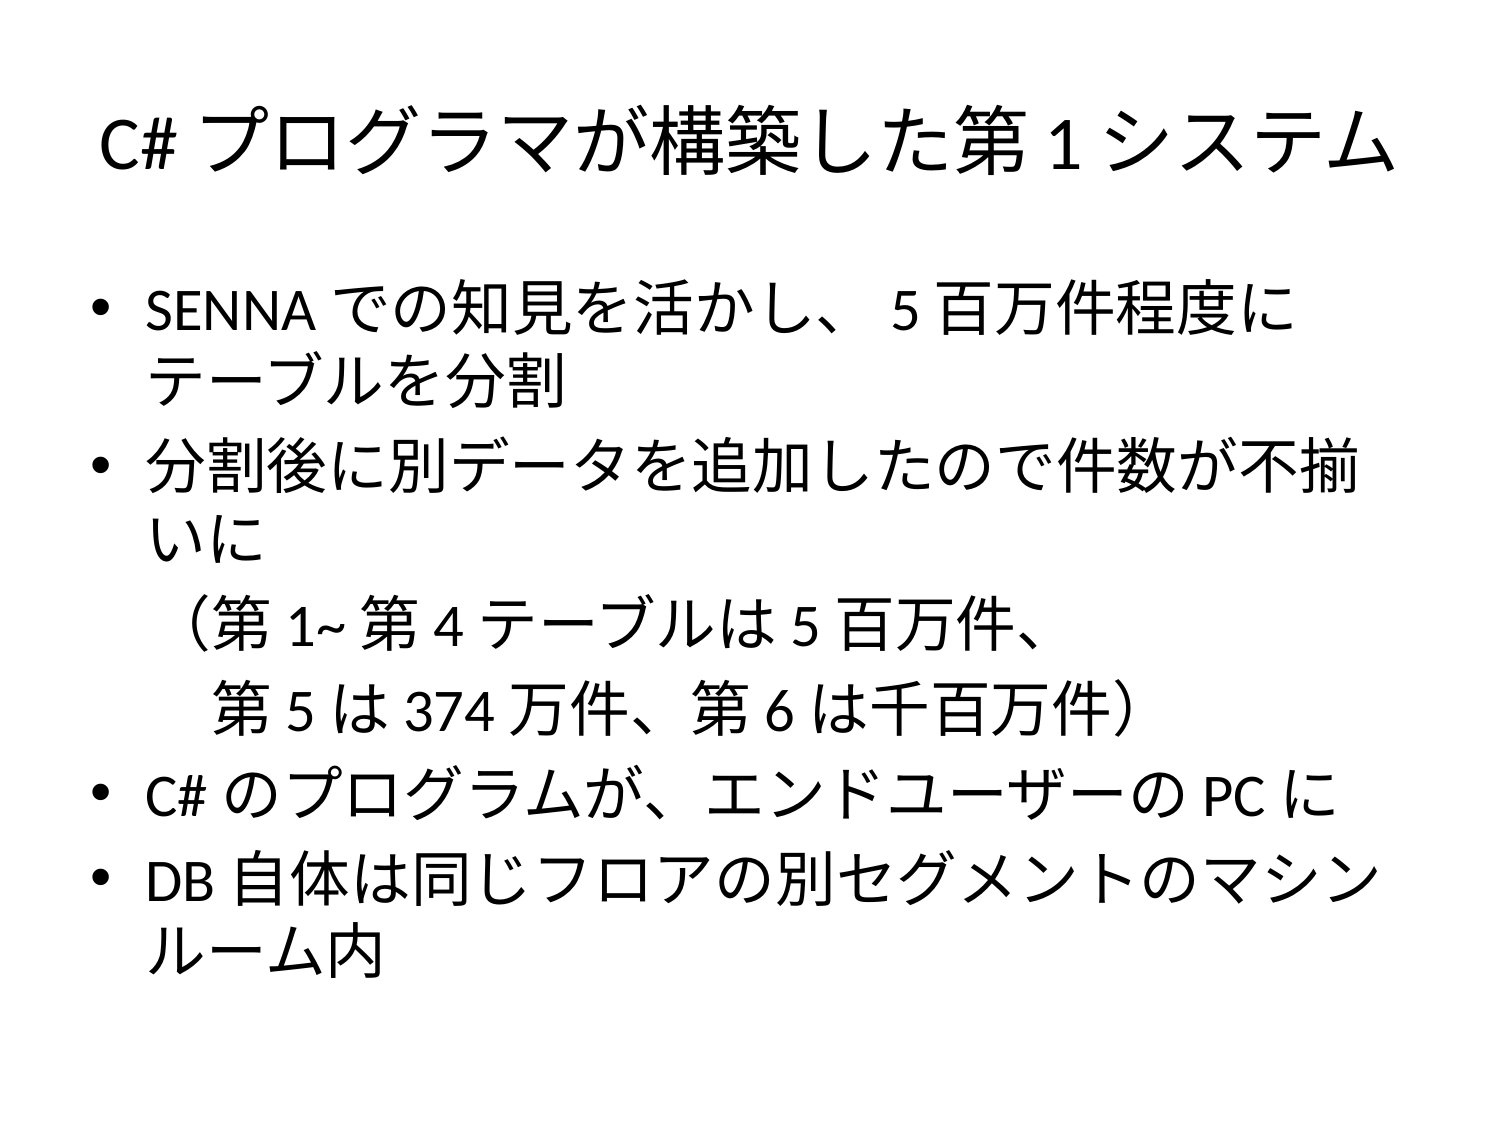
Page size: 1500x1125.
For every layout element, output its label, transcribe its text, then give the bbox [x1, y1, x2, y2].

title C#プログラマが構築した第1システム [75, 45, 1425, 233]
list SENNAでの知見を活かし、5百万件程度にテーブルを分割 分割後に別データを追加したので件数が不揃いに （第1~第4テーブルは5百万件、 第5は374万件、第6は千百万件） C#のプログラムが、エンドユーザーのPCに DB自体は同じフロアの別セグメントのマシンルーム内 [75, 262, 1425, 1005]
